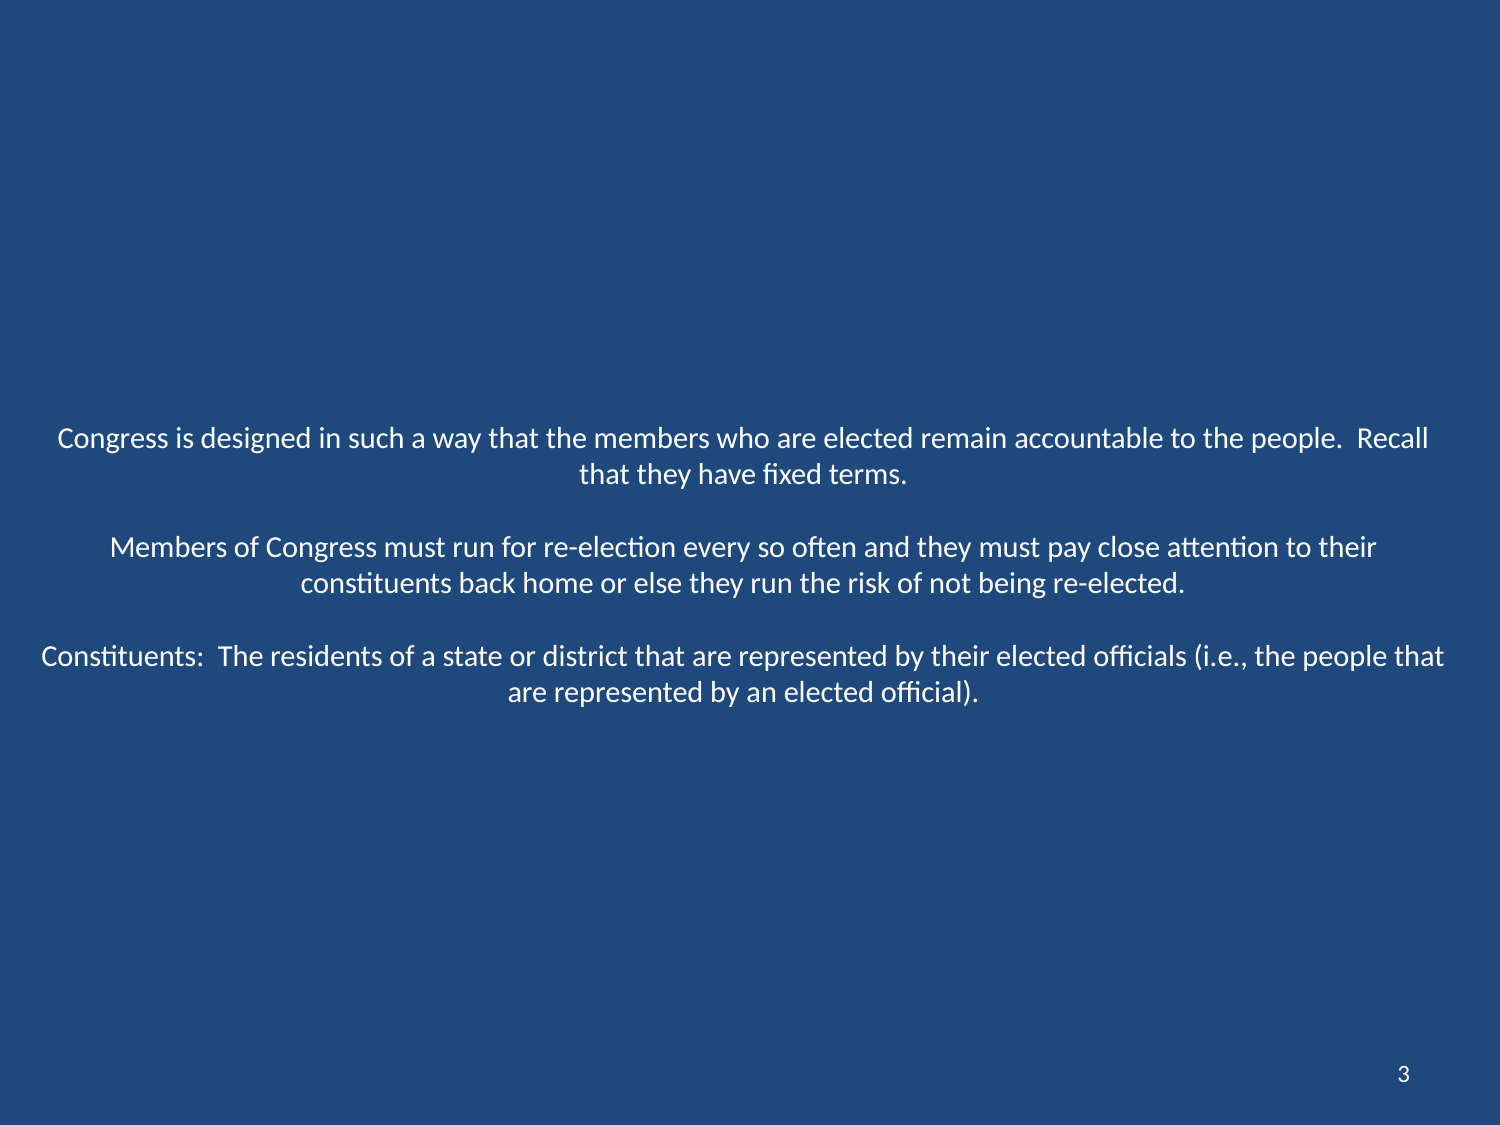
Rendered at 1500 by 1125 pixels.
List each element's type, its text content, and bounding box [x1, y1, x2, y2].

title Congress is designed in such a way that the members who are elected remain accountable to the people. Recall that they have fixed terms. Members of Congress must run for re-election every so often and they must pay close attention to their constituents back home or else they run the risk of not being re-elected. Constituents: The residents of a state or district that are represented by their elected officials (i.e., the people that are represented by an elected official). [24, 24, 1463, 1088]
slide_number 3 [1074, 1042, 1425, 1103]
